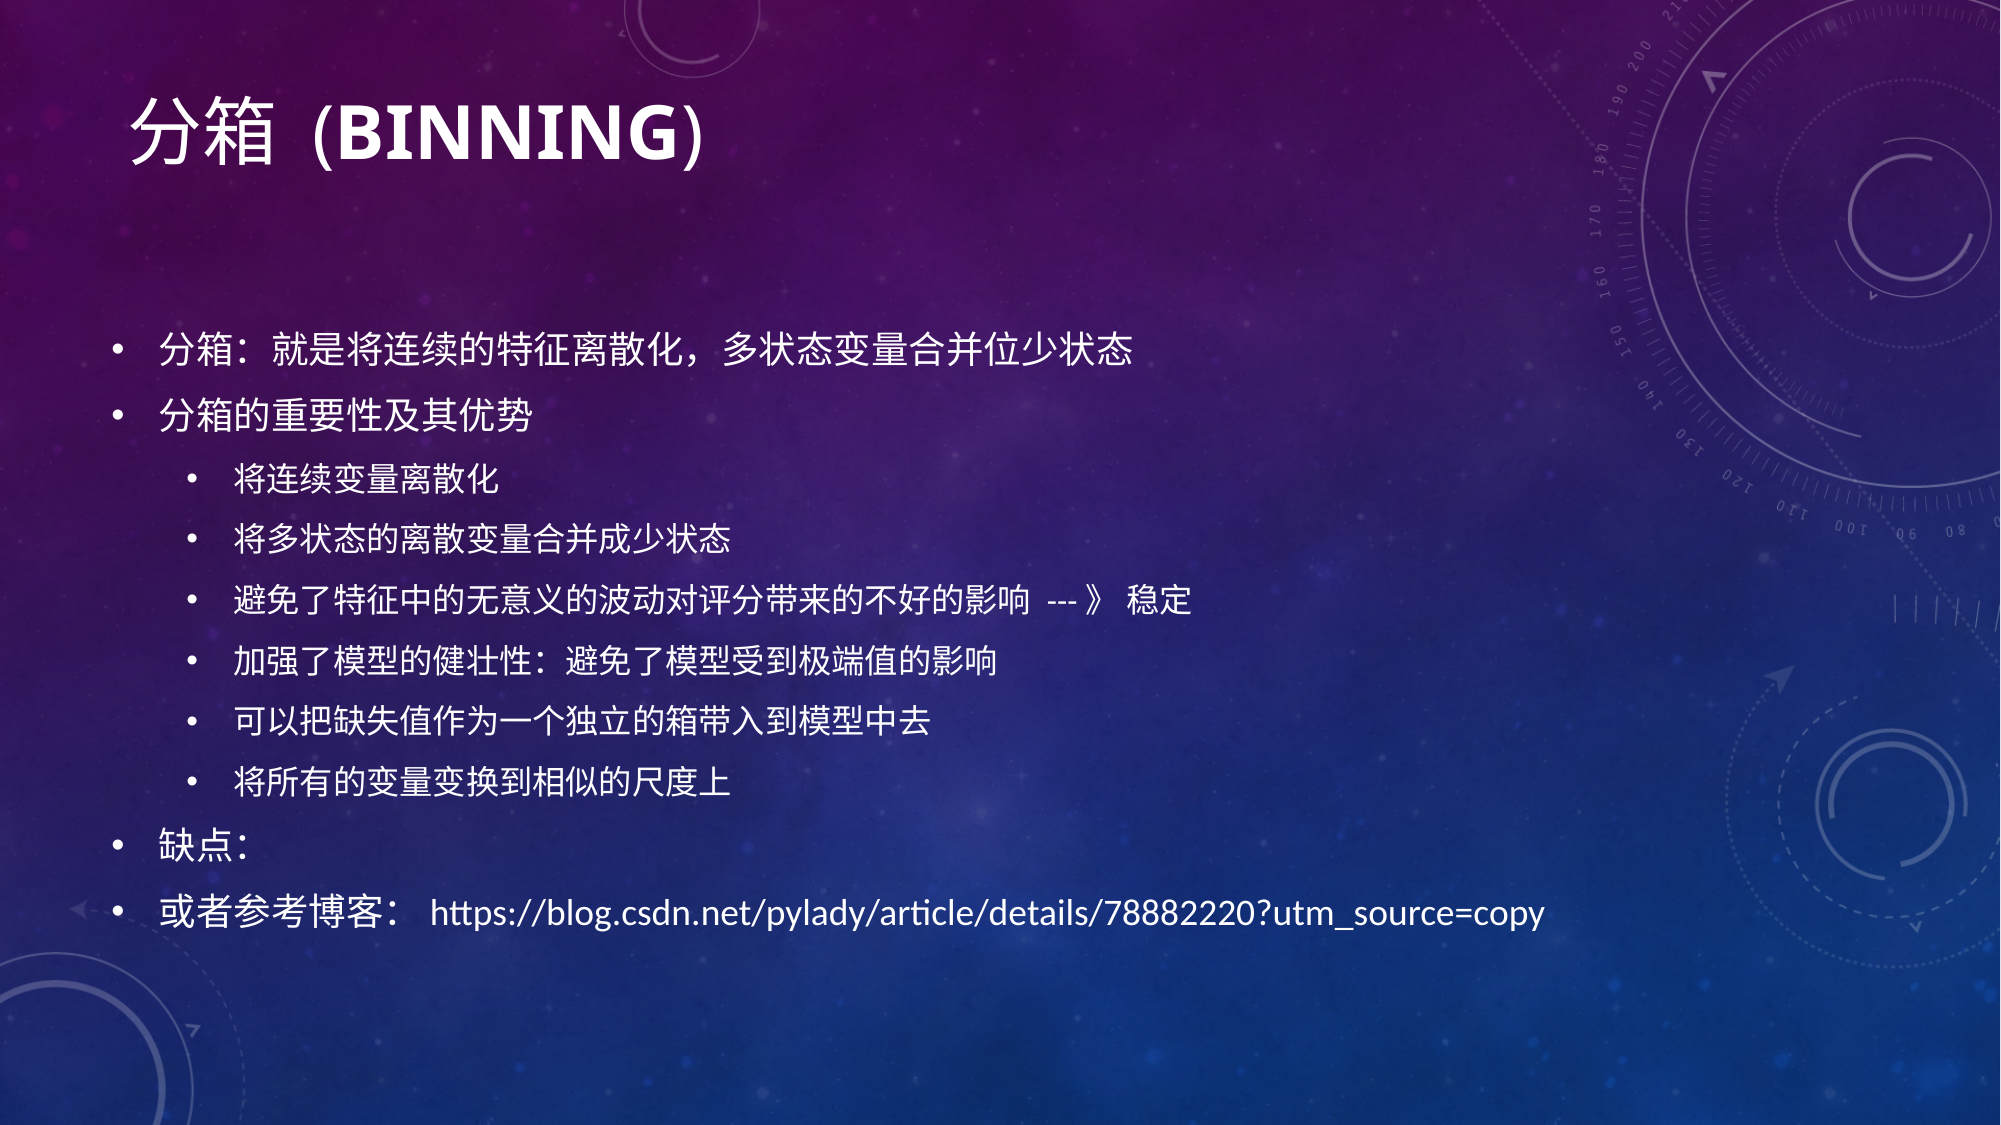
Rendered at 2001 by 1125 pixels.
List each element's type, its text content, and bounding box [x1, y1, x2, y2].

list 分箱：就是将连续的特征离散化，多状态变量合并位少状态 分箱的重要性及其优势 将连续变量离散化 将多状态的离散变量合并成少状态 避免了特征中的无意义的波动对评分带来的不好的影响 ---》 稳定 加强了模型的健壮性：避免了模型受到极端值的影响 可以把缺失值作为一个独立的箱带入到模型中去 将所有的变量变换到相似的尺度上 缺点： 或者参考博客：https://blog.csdn.net/pylady/article/details/78882220?utm_source=copy [96, 172, 1913, 1087]
picture [0, 0, 2001, 1125]
title 分箱 (Binning) [112, 38, 1775, 172]
